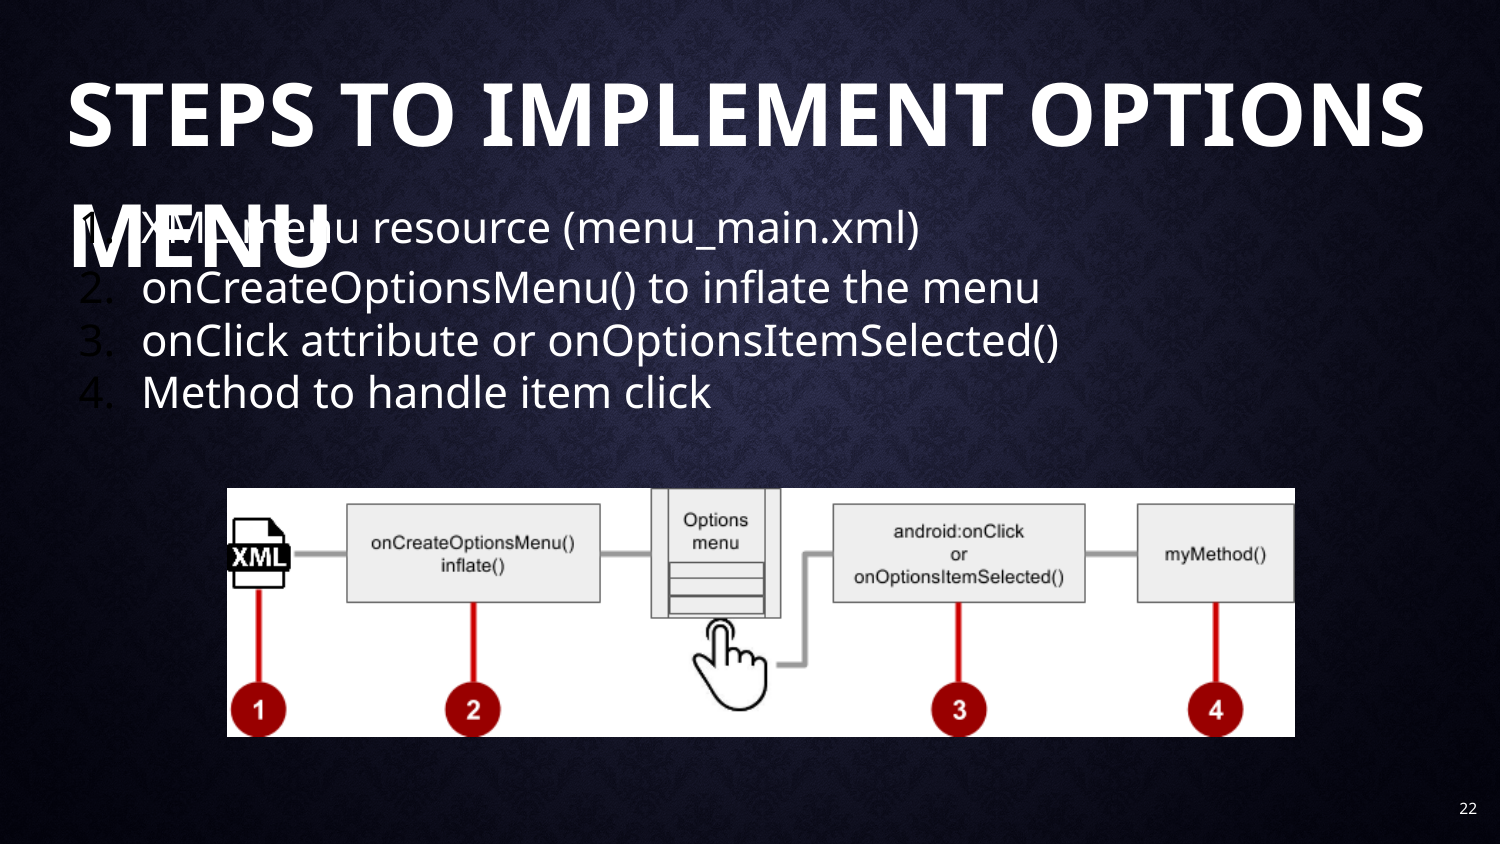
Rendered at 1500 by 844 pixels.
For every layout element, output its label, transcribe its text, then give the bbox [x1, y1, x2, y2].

title Steps to implement options menu [51, 28, 1472, 122]
picture [226, 487, 1296, 738]
text_box XML menu resource (menu_main.xml) onCreateOptionsMenu() to inflate the menu onClick attribute or onOptionsItemSelected() Method to handle item click [51, 176, 1449, 737]
slide_number 22 [1402, 777, 1493, 842]
